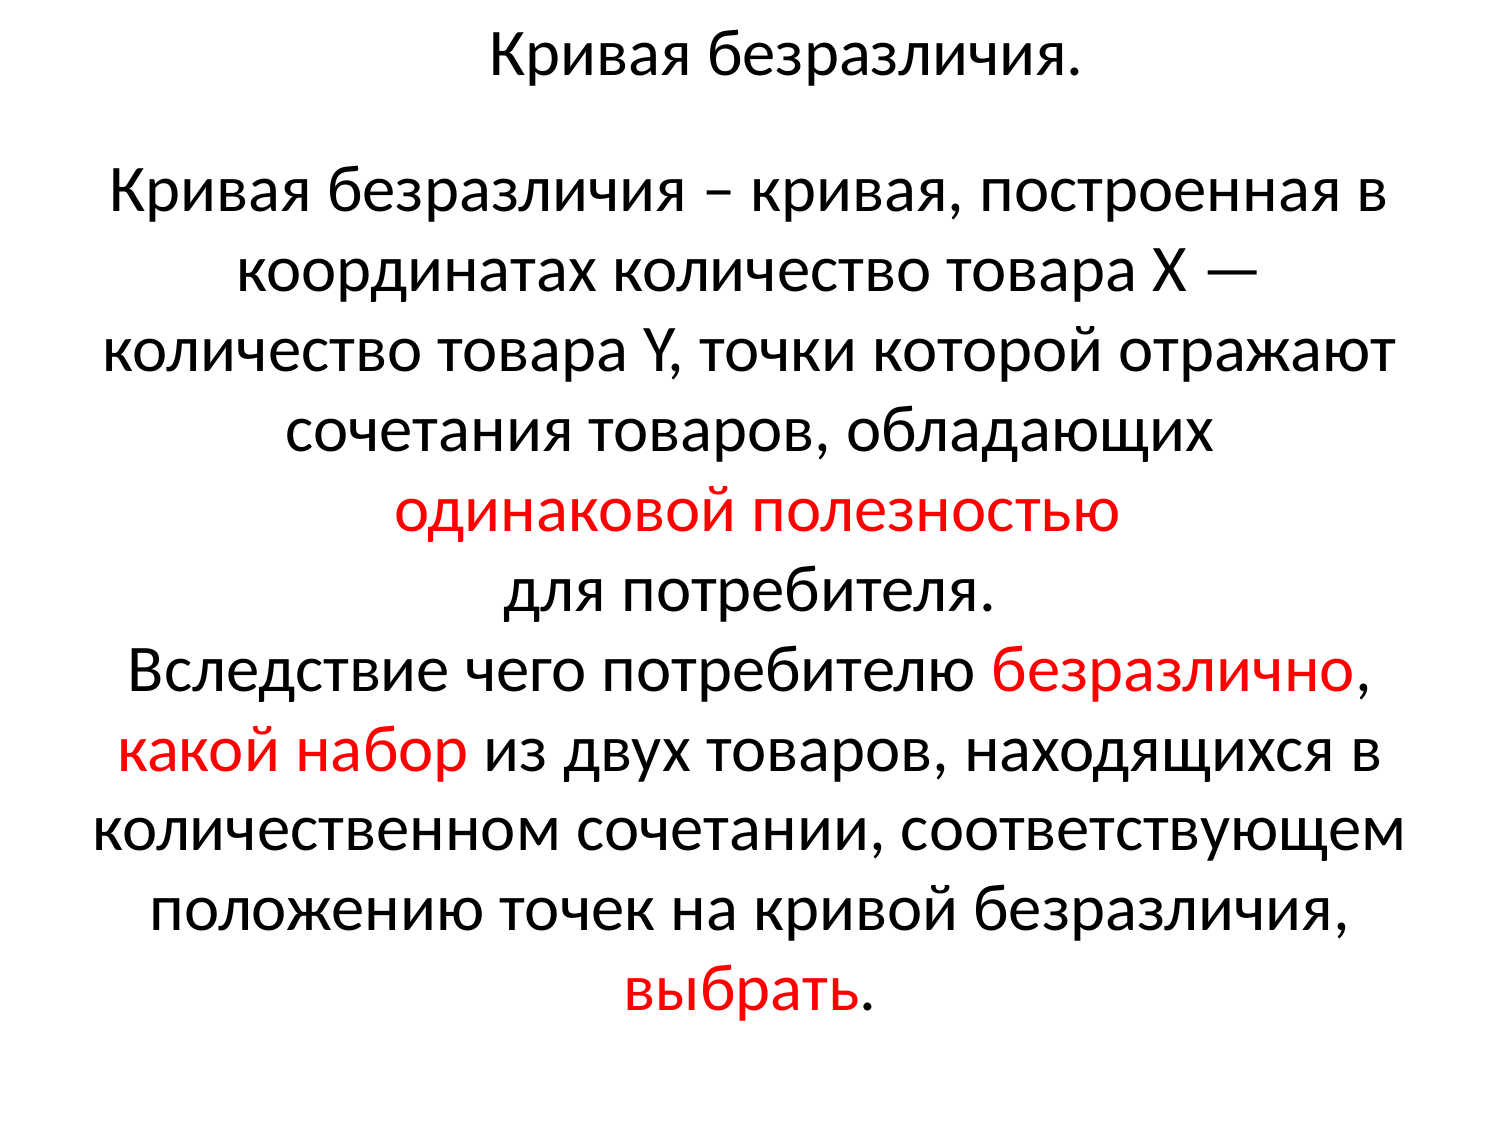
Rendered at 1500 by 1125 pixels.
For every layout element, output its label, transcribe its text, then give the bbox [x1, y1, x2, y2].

text_box Кривая безразличия – кривая, построенная в координатах количество товара X — количество товара Y, точки которой отражают сочетания товаров, обладающих одинаковой полезностью для потребителя. Вследствие чего потребителю безразлично, какой набор из двух товаров, находящихся в количественном сочетании, соответствующем положению точек на кривой безразличия, выбрать. [69, 137, 1431, 1032]
text_box Кривая безразличия. [135, 1, 1453, 96]
